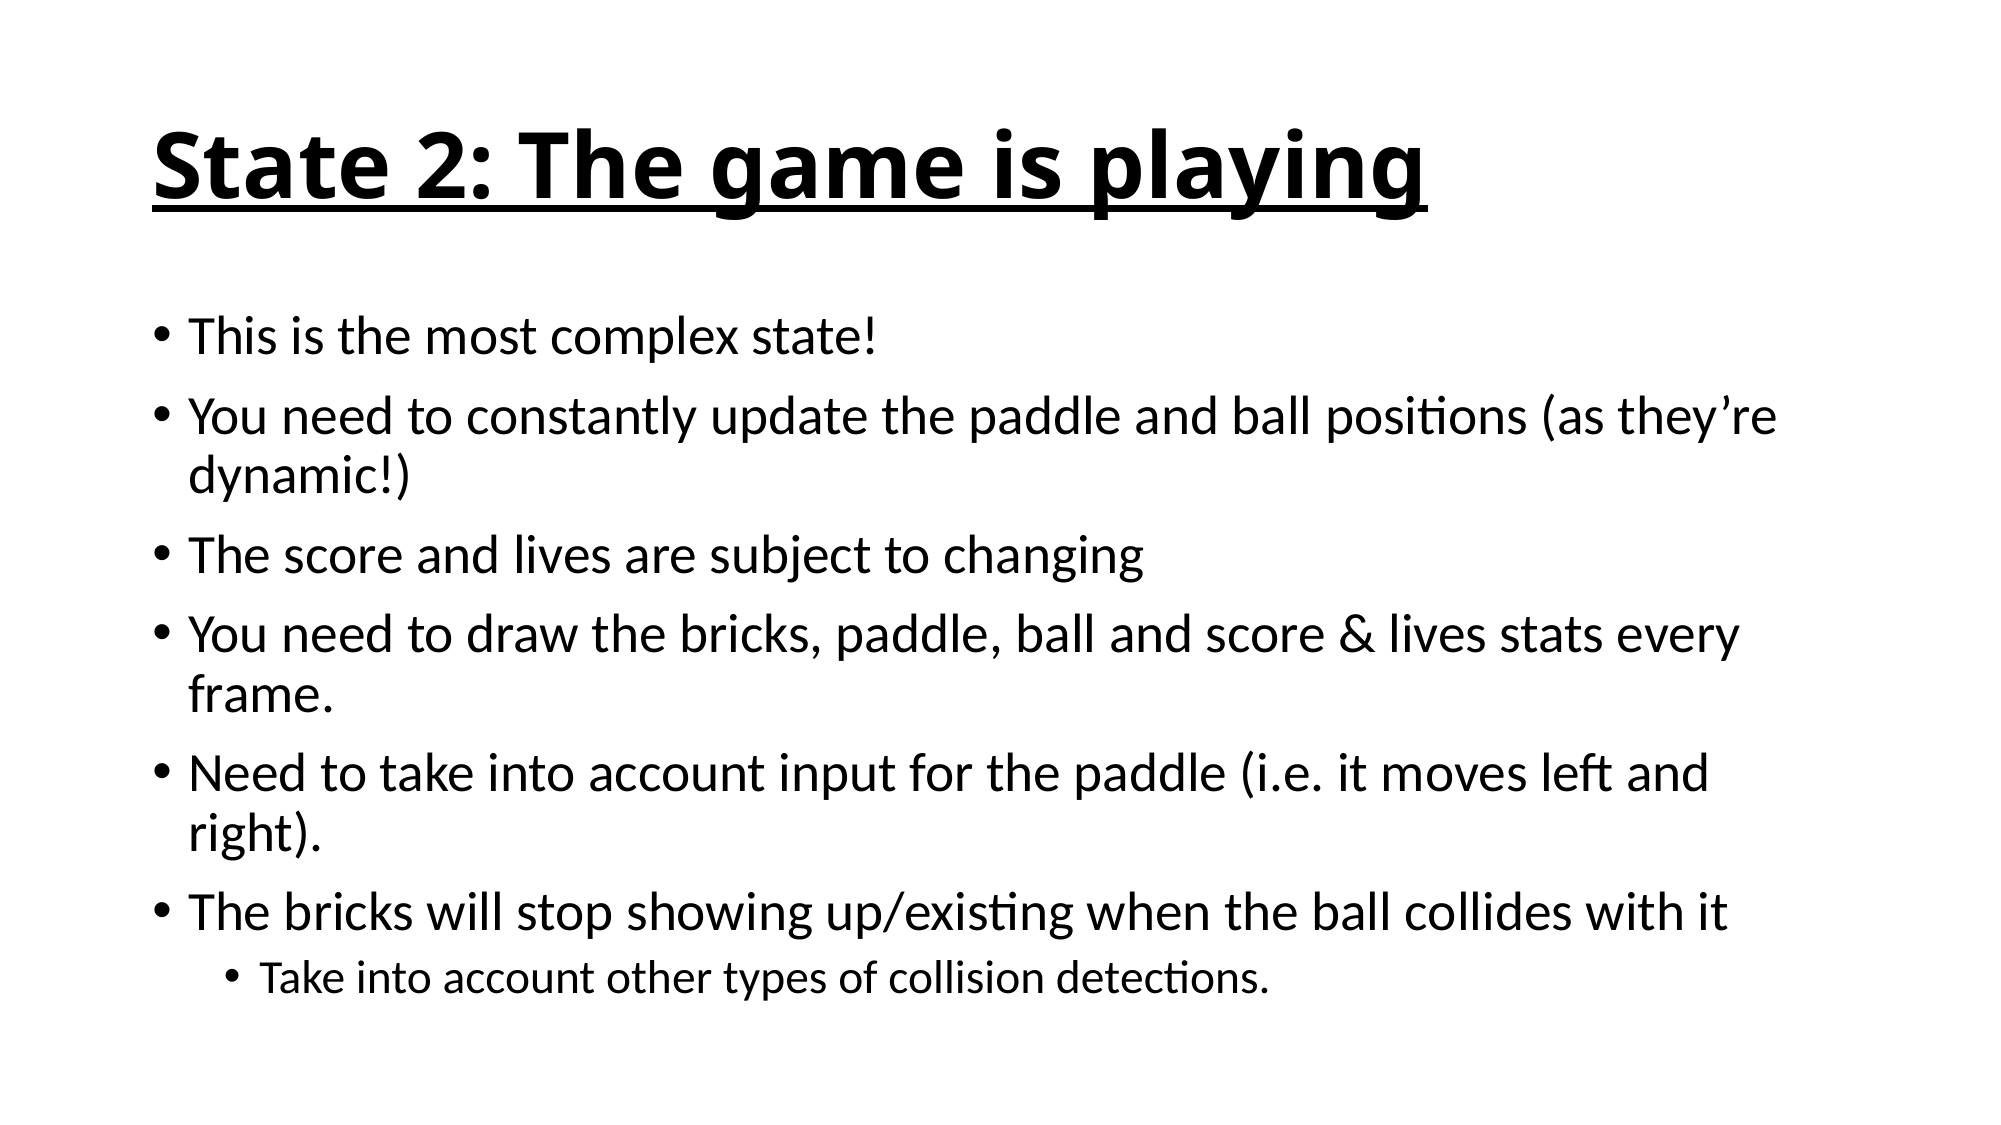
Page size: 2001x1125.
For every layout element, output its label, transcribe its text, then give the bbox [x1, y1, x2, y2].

list This is the most complex state! You need to constantly update the paddle and ball positions (as they’re dynamic!) The score and lives are subject to changing You need to draw the bricks, paddle, ball and score & lives stats every frame. Need to take into account input for the paddle (i.e. it moves left and right). The bricks will stop showing up/existing when the ball collides with it Take into account other types of collision detections. [137, 299, 1863, 1014]
title State 2: The game is playing [137, 59, 1863, 278]
